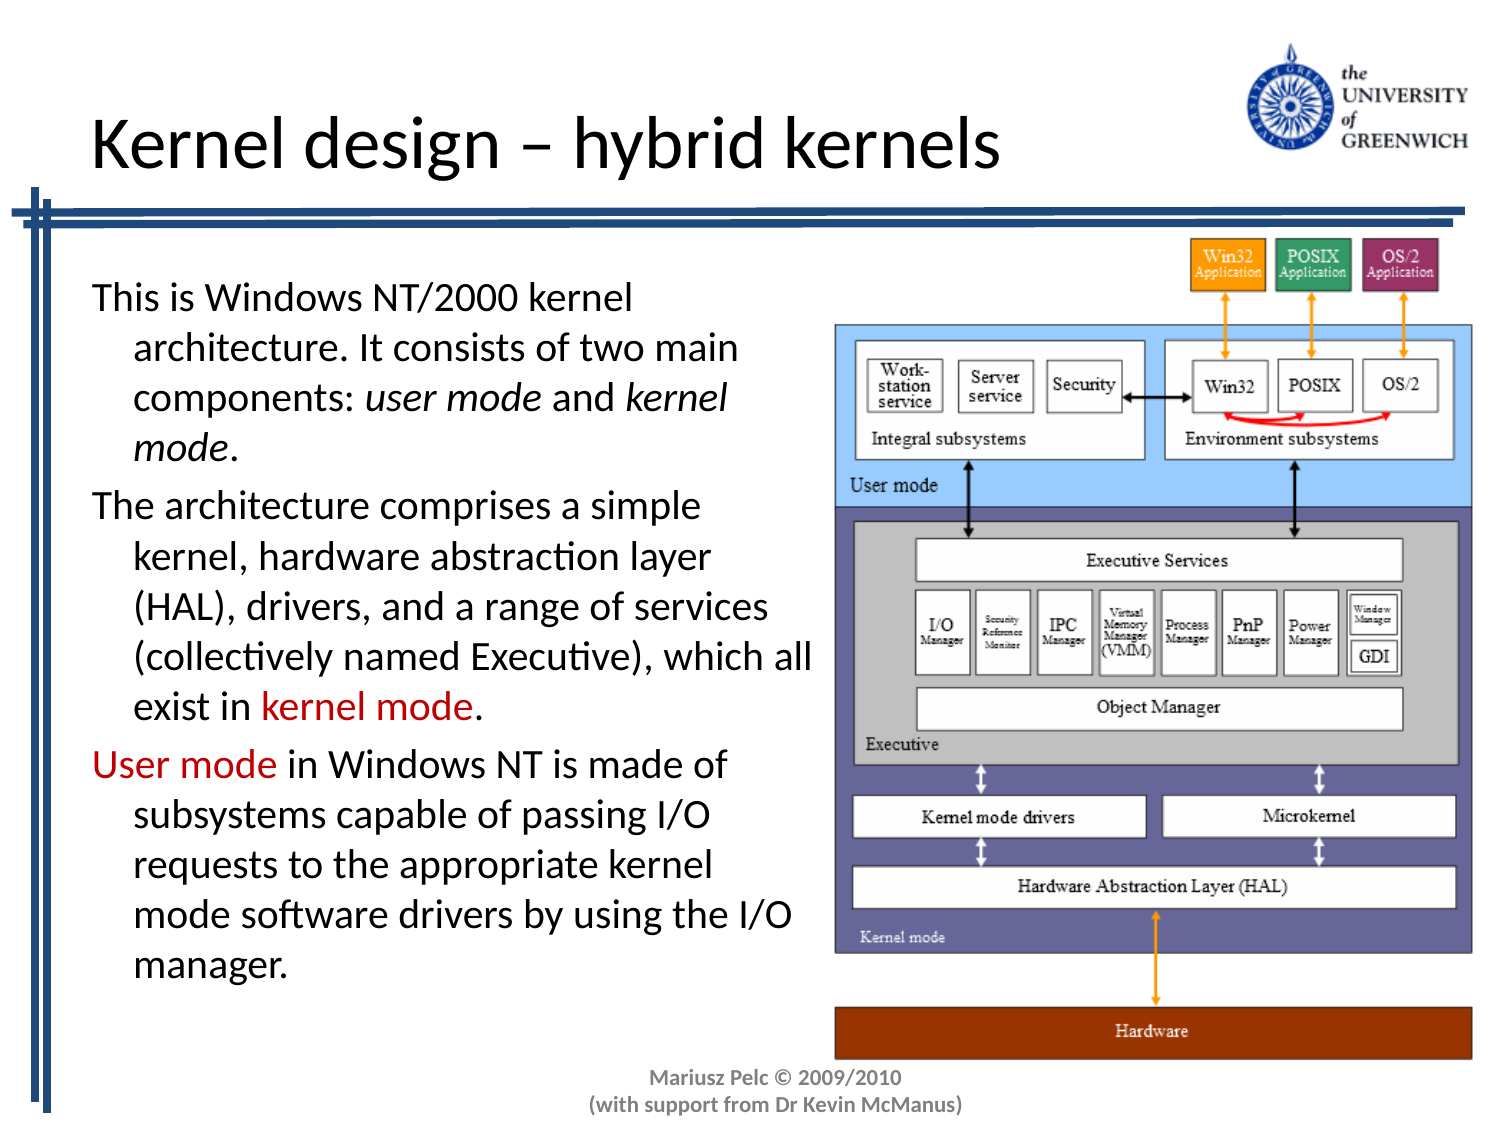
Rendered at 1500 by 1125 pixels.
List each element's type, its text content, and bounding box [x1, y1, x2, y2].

list This is Windows NT/2000 kernel architecture. It consists of two main components: user mode and kernel mode. The architecture comprises a simple kernel, hardware abstraction layer (HAL), drivers, and a range of services (collectively named Executive), which all exist in kernel mode. User mode in Windows NT is made of subsystems capable of passing I/O requests to the appropriate kernel mode software drivers by using the I/O manager. [76, 262, 826, 1005]
text_box Mariusz Pelc © 2009/2010 (with support from Dr Kevin McManus) [573, 1054, 979, 1125]
picture [831, 234, 1477, 1063]
picture [1241, 34, 1477, 159]
title Kernel design – hybrid kernels [76, 45, 1226, 208]
